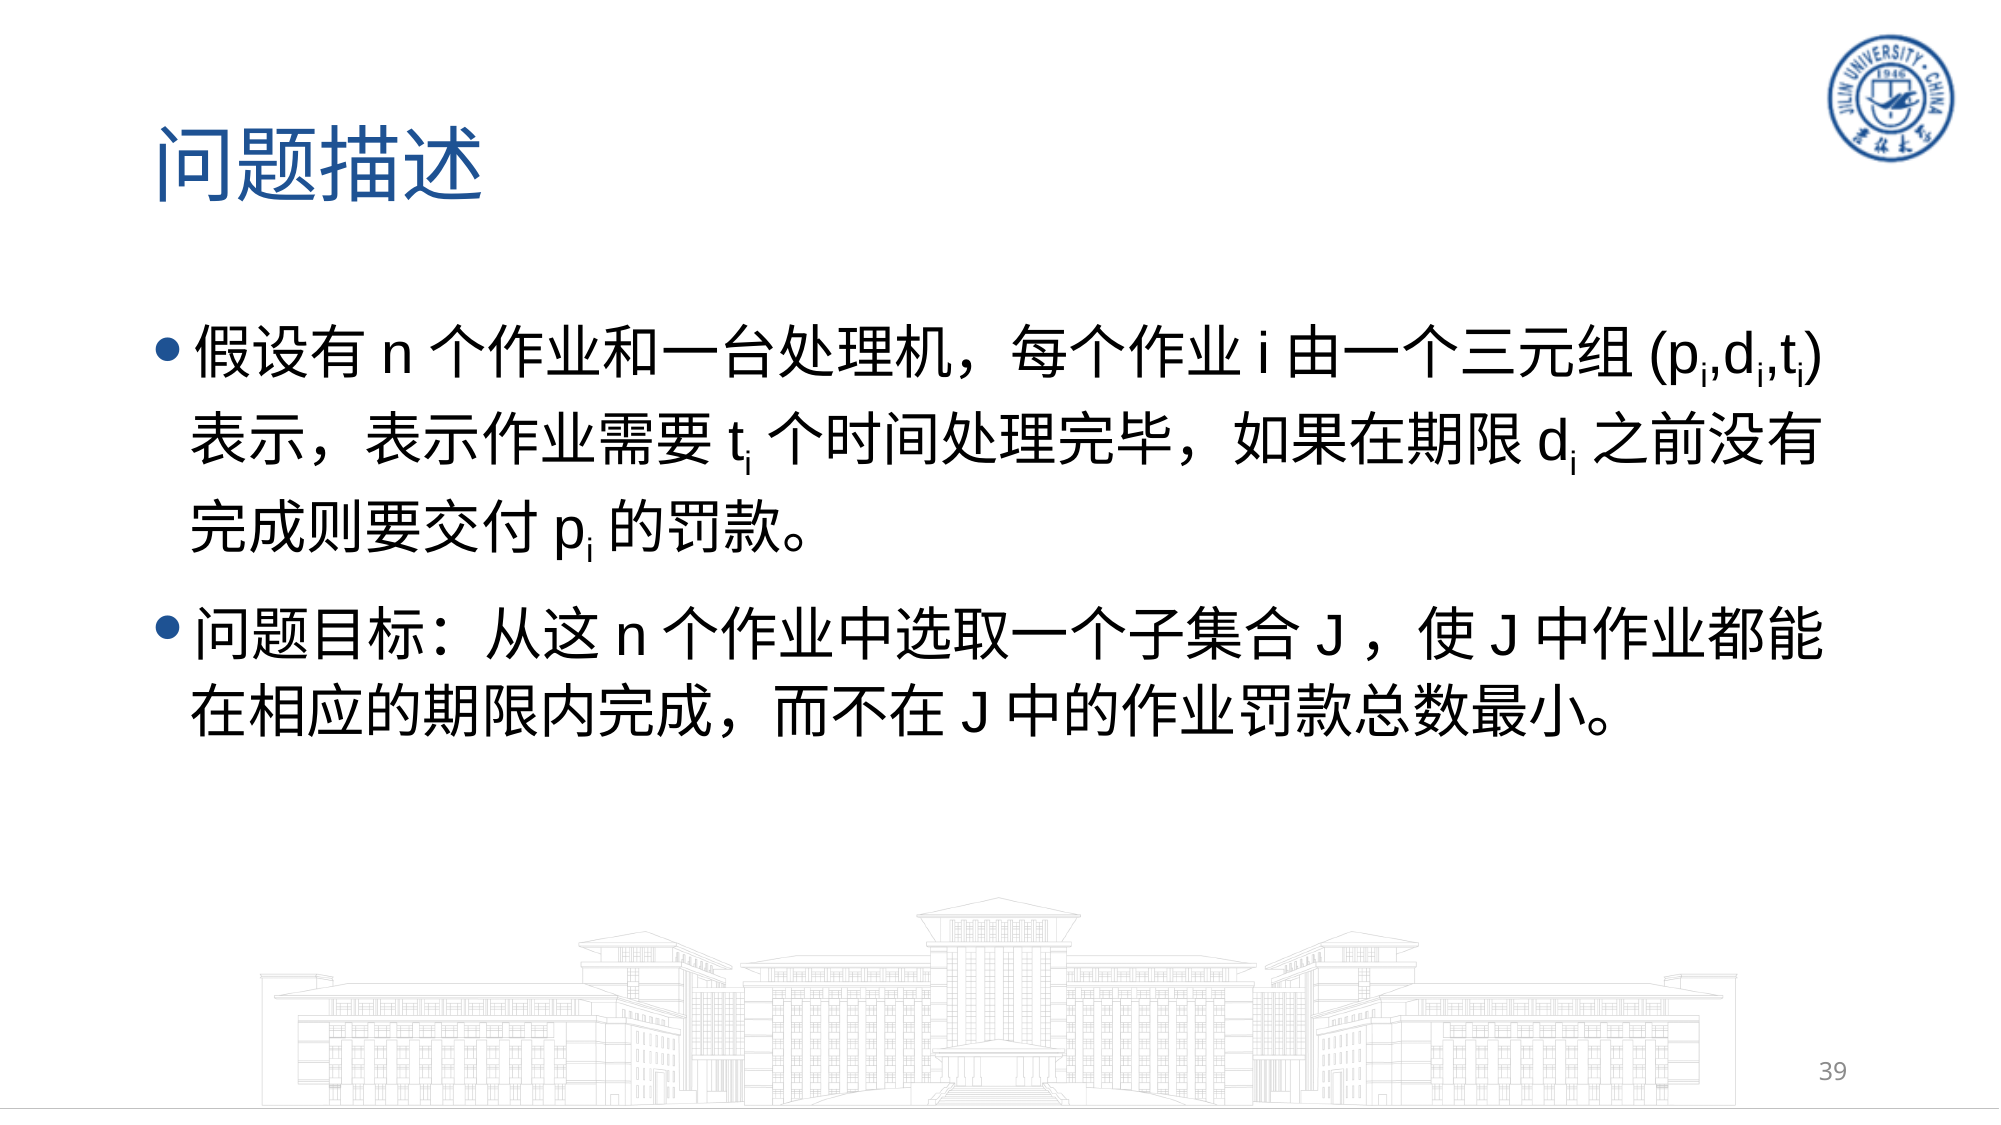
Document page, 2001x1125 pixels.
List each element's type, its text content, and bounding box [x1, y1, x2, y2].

title 问题描述 [137, 59, 1863, 278]
slide_number 39 [1412, 1042, 1863, 1103]
picture [1824, 15, 1965, 173]
list 假设有n个作业和一台处理机，每个作业i由一个三元组(pi,di,ti)表示，表示作业需要ti个时间处理完毕，如果在期限di之前没有完成则要交付pi的罚款。 问题目标：从这n个作业中选取一个子集合J，使J中作业都能在相应的期限内完成，而不在J中的作业罚款总数最小。 [137, 299, 1863, 1014]
list 问题状态 棋牌布局状态 初始排列称为初始状态 目标排列称为目标状态 状态空间树 棋牌每移动一次，就会产生一个新的布局状态 由所有可从初始状态经过一系列合法移动到达的状态构成 儿子结点是当前结点通过一次合法的移动可以到达的布局状态。 [0, 897, 1999, 1109]
